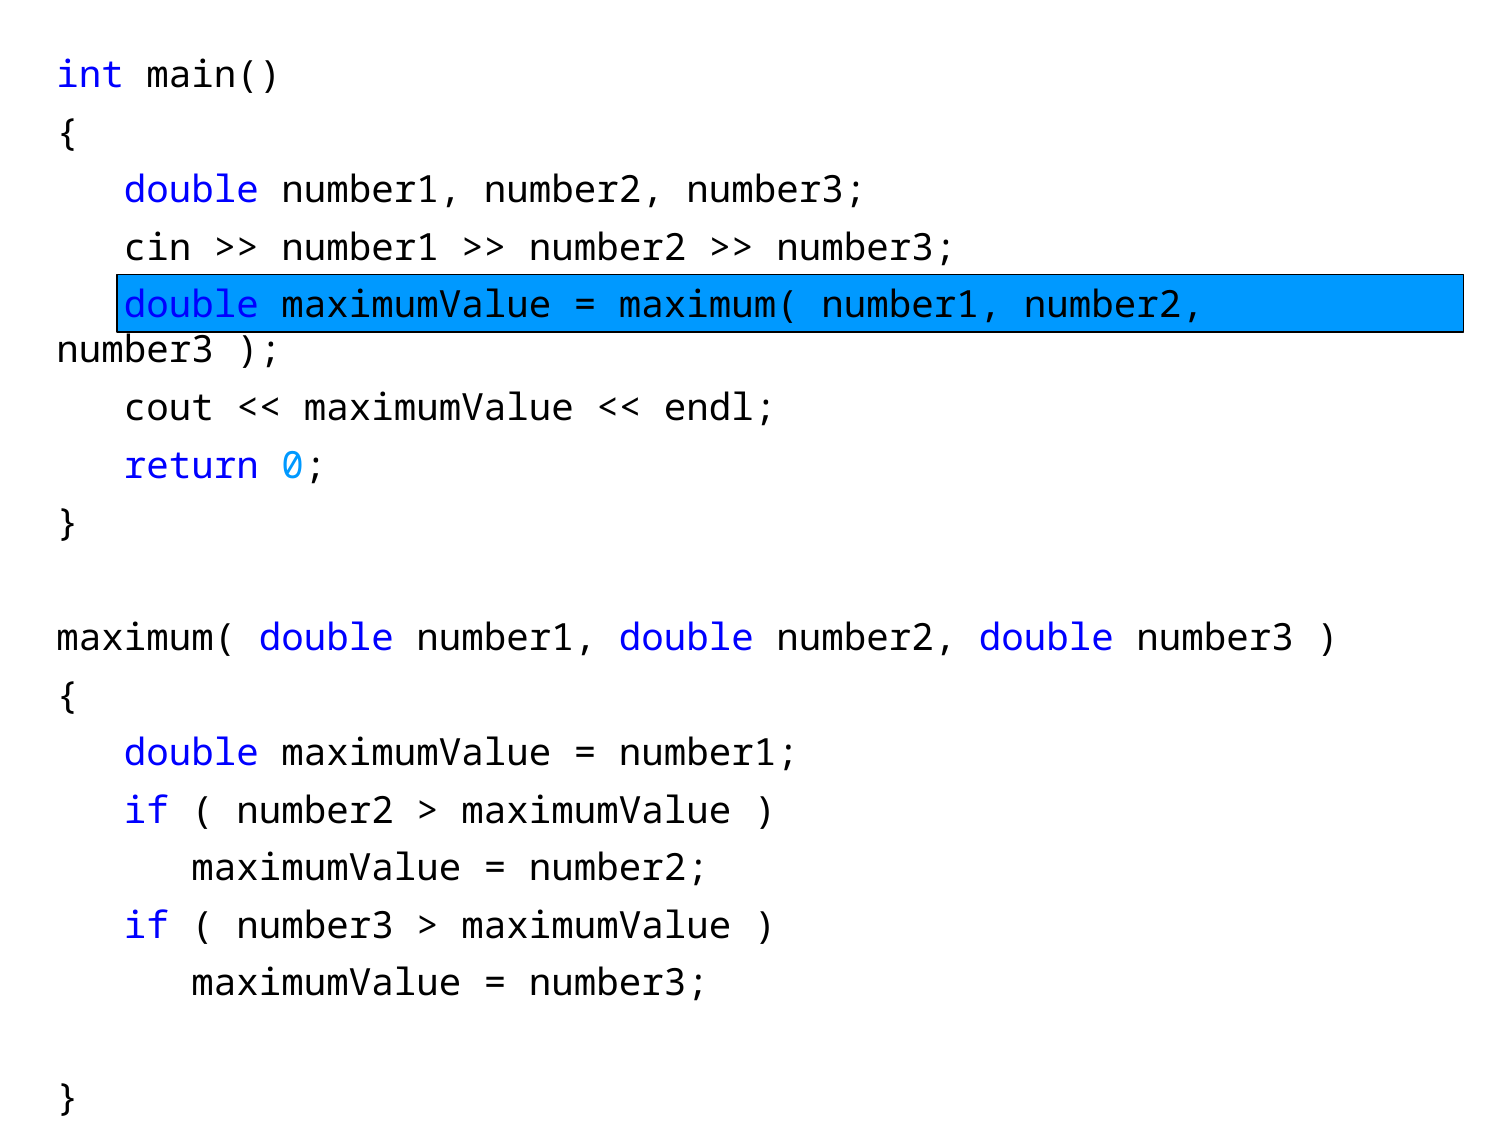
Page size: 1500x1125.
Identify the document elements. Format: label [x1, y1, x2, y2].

text_box [1459, 274, 1464, 333]
subtitle [40, 44, 1459, 1081]
